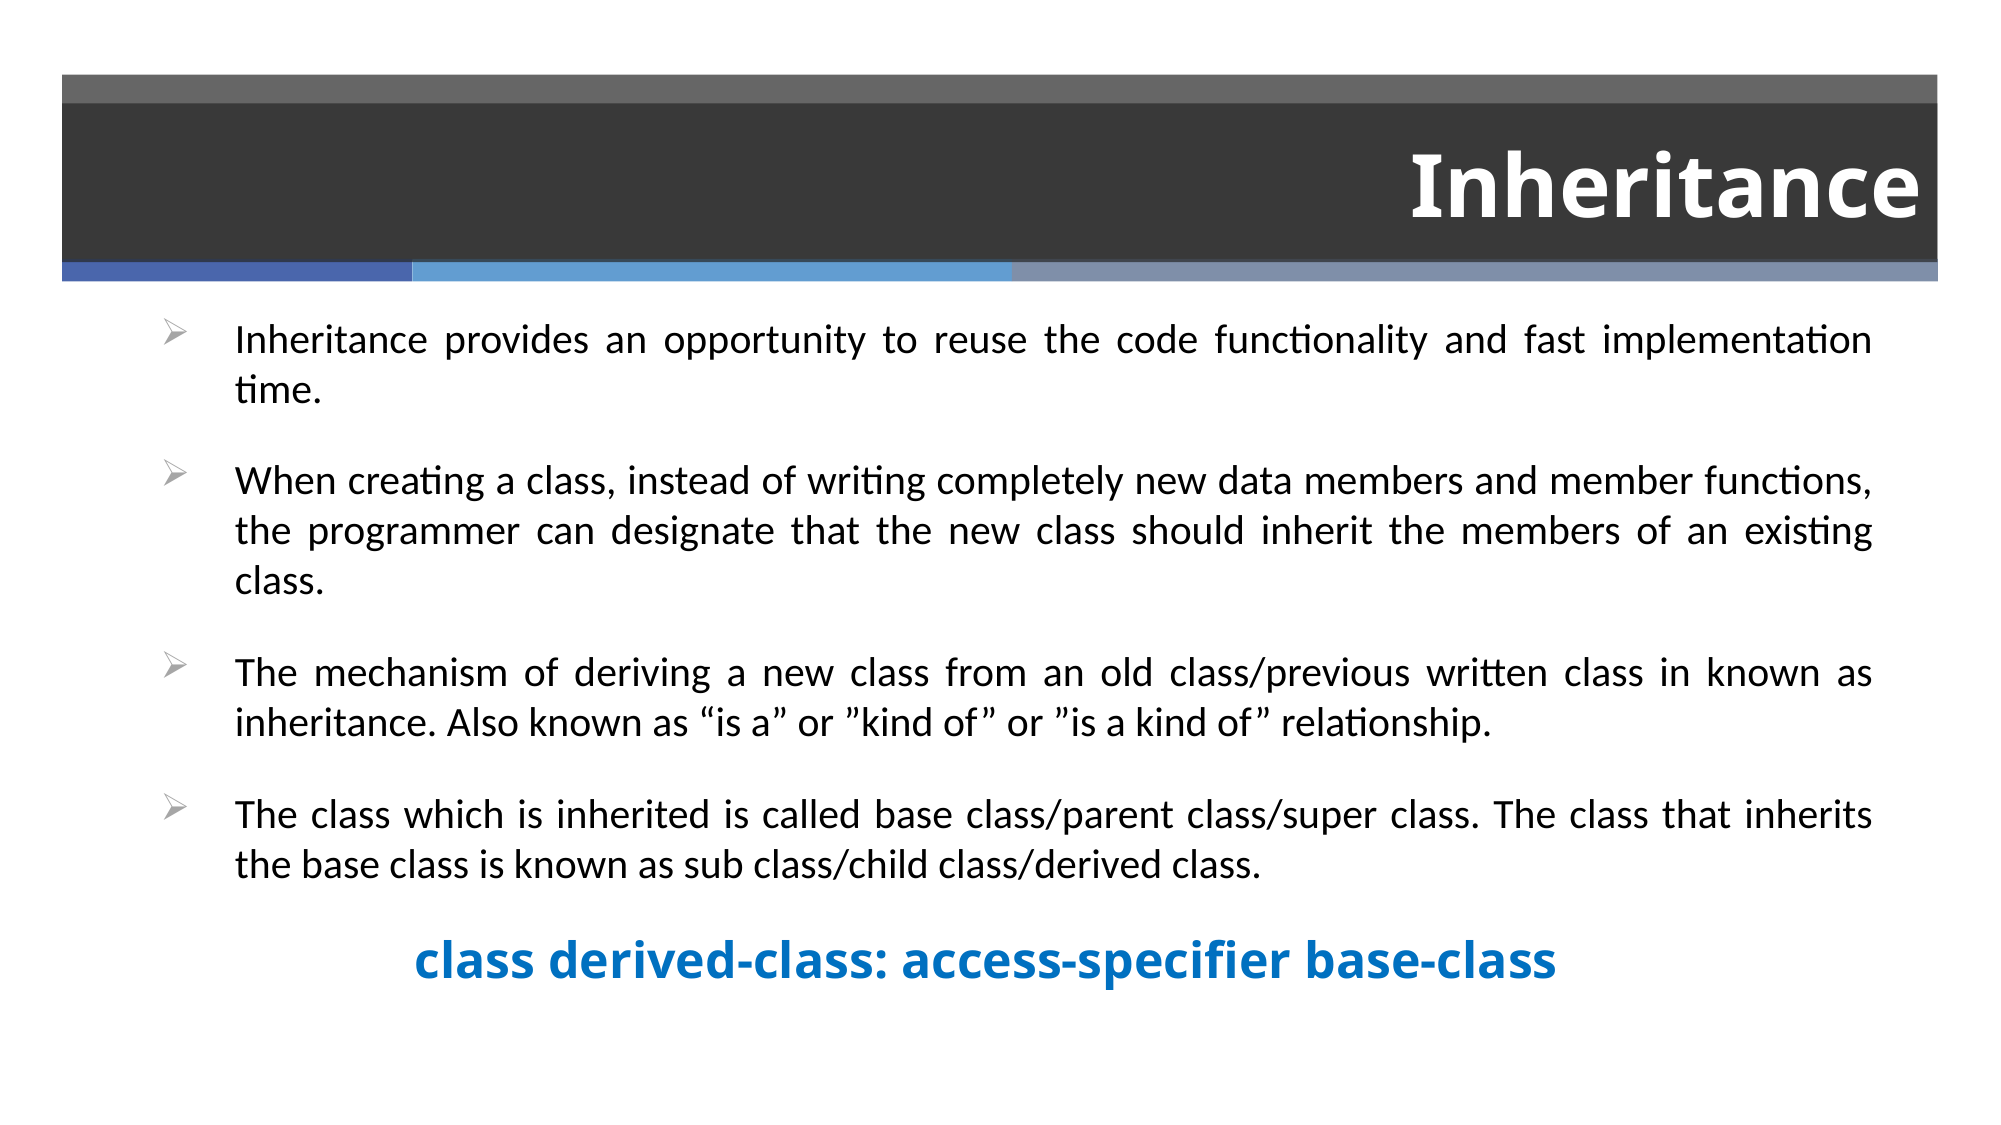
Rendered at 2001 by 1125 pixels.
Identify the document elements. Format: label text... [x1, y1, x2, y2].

list Inheritance provides an opportunity to reuse the code functionality and fast implementation time. When creating a class, instead of writing completely new data members and member functions, the programmer can designate that the new class should inherit the members of an existing class. The mechanism of deriving a new class from an old class/previous written class in known as inheritance. Also known as “is a” or ”kind of” or ”is a kind of” relationship. The class which is inherited is called base class/parent class/super class. The class that inherits the base class is known as sub class/child class/derived class. class derived-class: access-specifier base-class [145, 303, 1889, 1062]
text_box [26, 115, 1742, 210]
title Inheritance [62, 103, 1938, 263]
